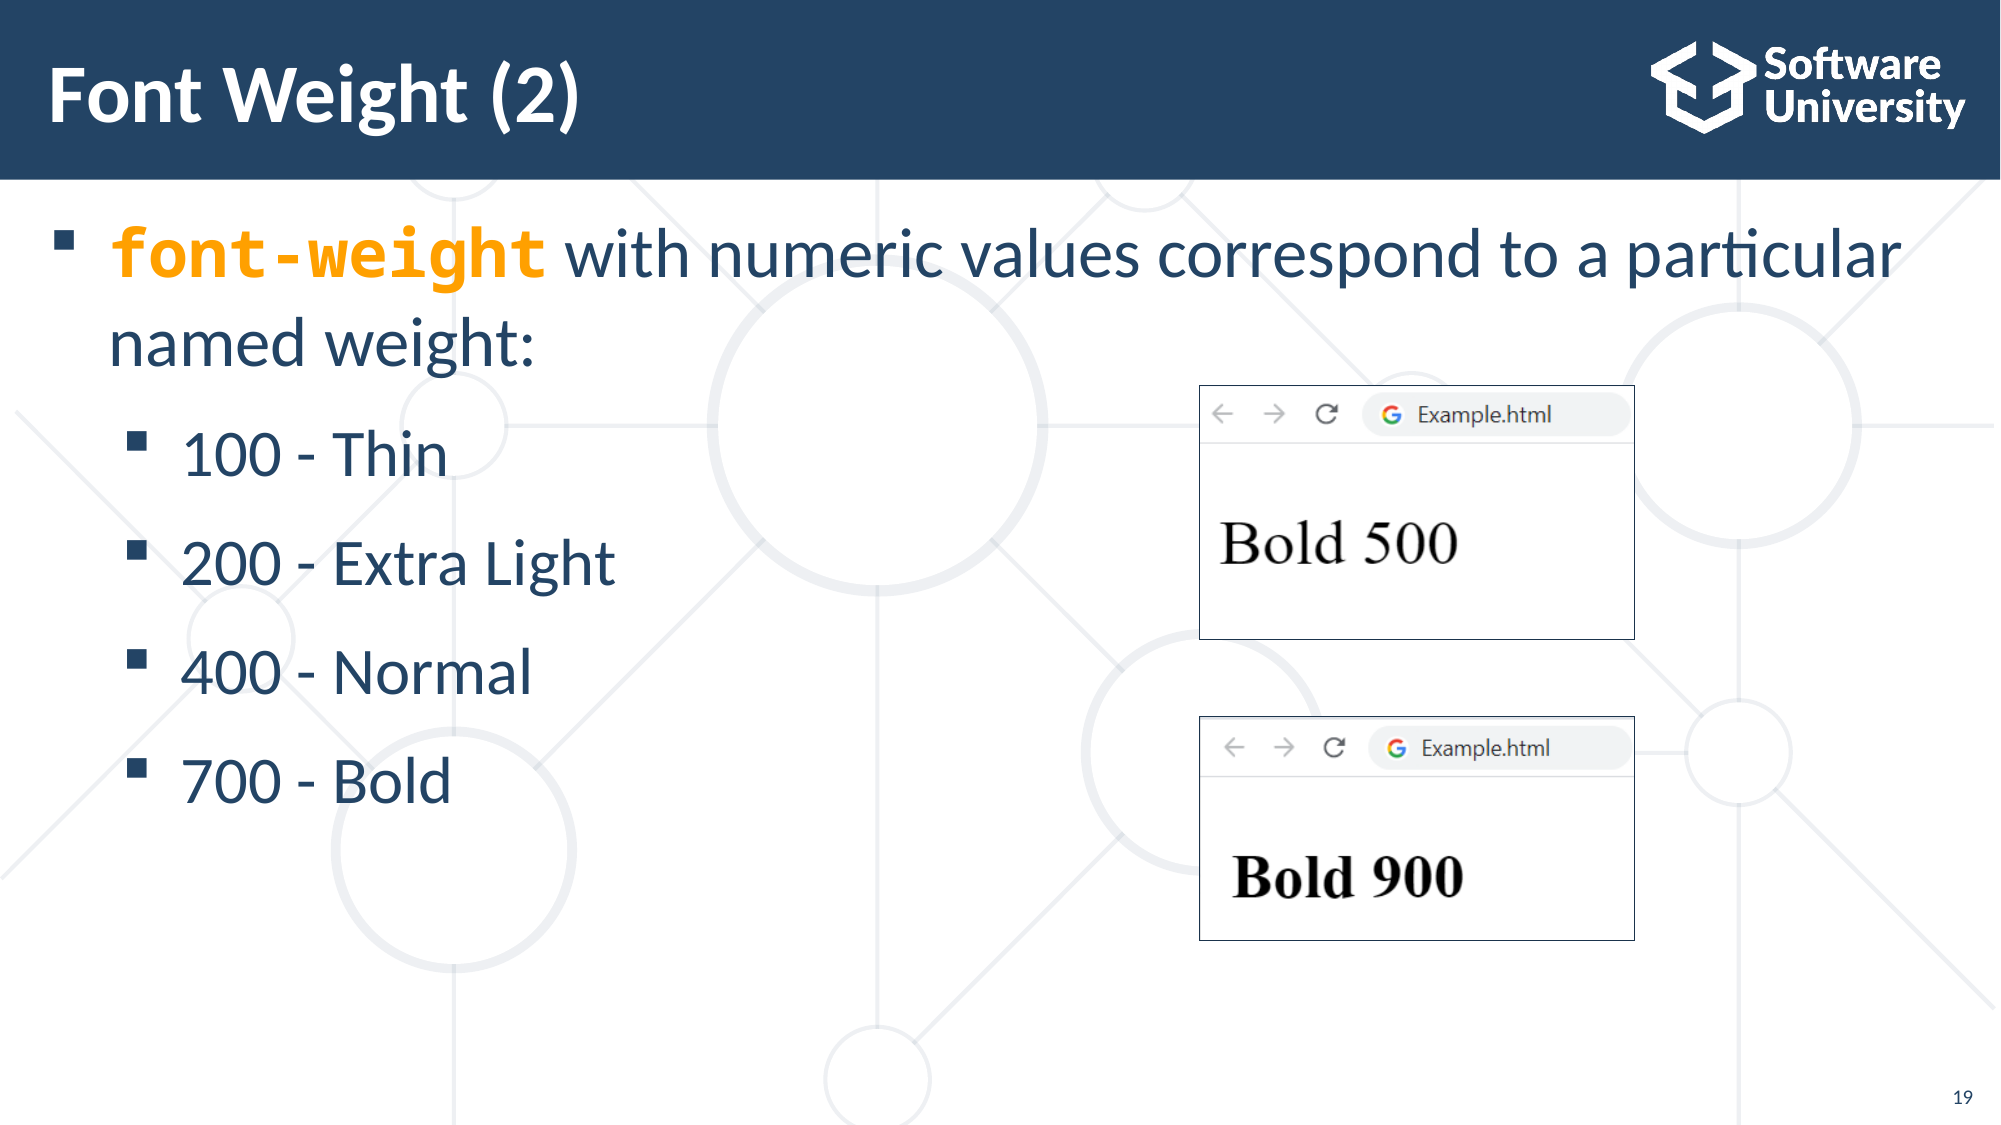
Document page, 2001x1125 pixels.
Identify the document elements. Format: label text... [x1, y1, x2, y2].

picture [1199, 716, 1635, 941]
picture [1199, 385, 1635, 640]
picture [1651, 41, 1966, 134]
list font-weight with numeric values correspond to a particular named weight: 100 - Thin 200 - Extra Light 400 - Normal 700 - Bold [31, 196, 1970, 1104]
slide_number 19 [1927, 1067, 1989, 1117]
title Font Weight (2) [31, 16, 1625, 162]
